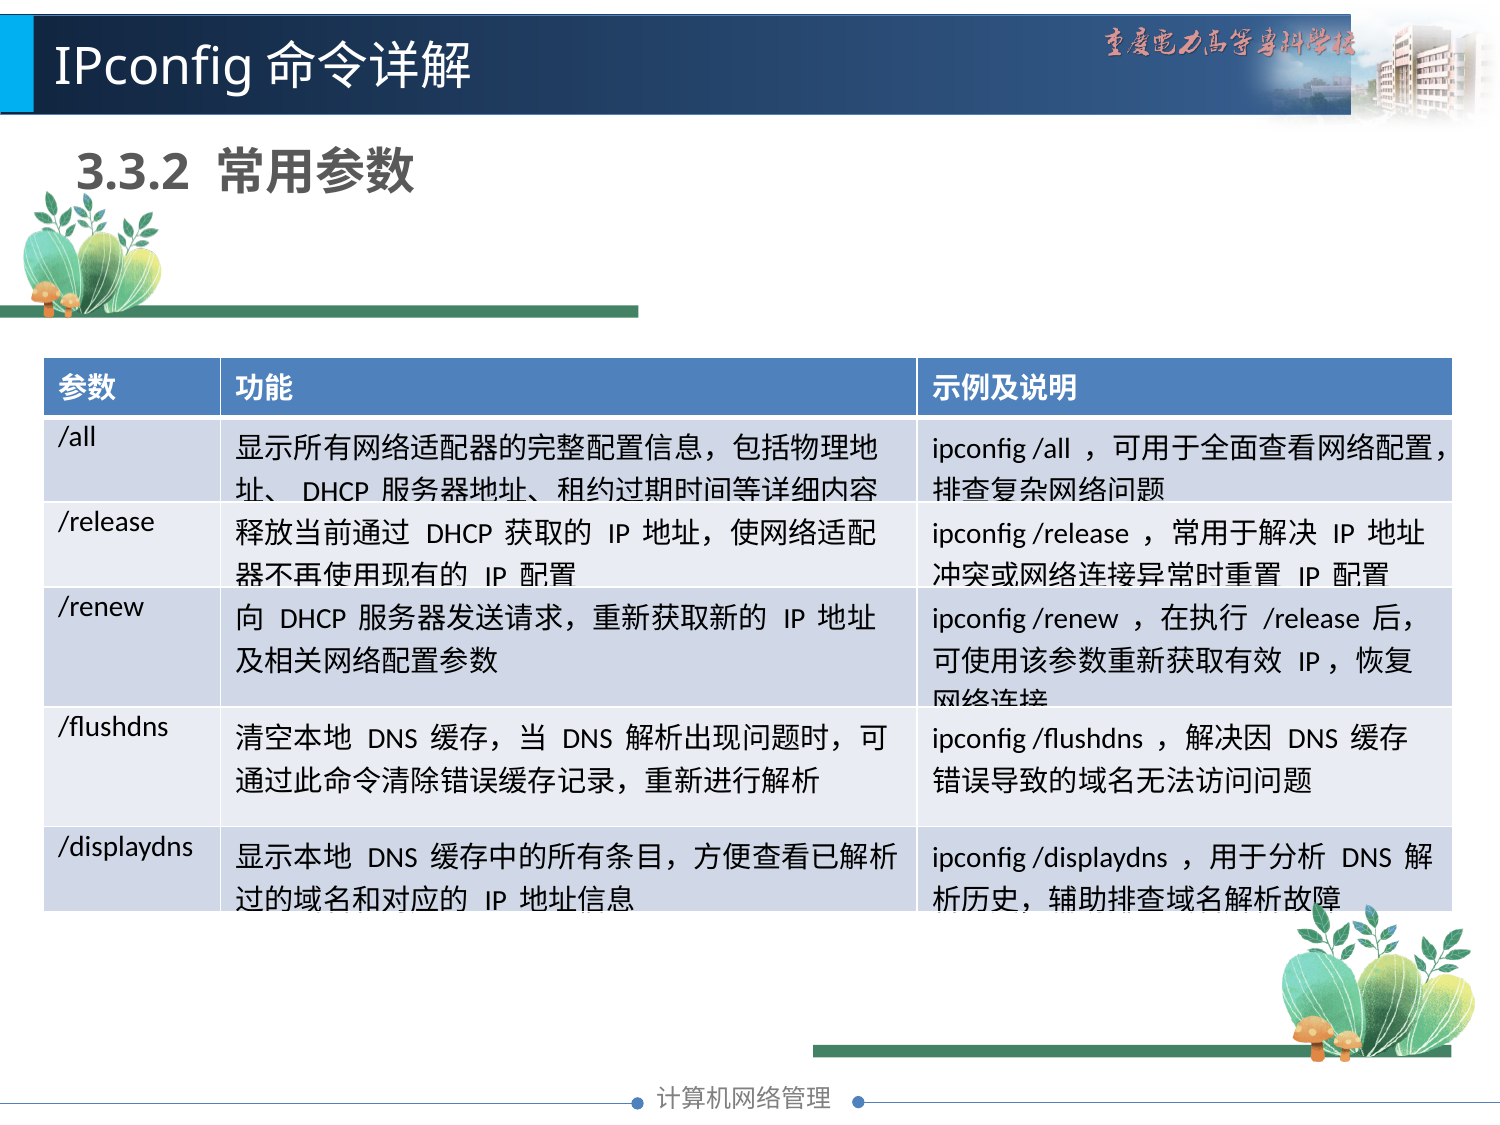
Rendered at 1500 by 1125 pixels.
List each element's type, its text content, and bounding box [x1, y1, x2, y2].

table_cell ipconfig /all ，可用于全面查看网络配置，排查复杂网络问题 [918, 420, 1452, 501]
table_cell 显示当前路由表的所有条目，包括网络目标、子网掩码、网关、接口、跃点数等信息 [1351, 46, 1455, 88]
table_cell /flushdns [44, 708, 220, 826]
picture [1084, 15, 1374, 86]
text_box [1351, 56, 1441, 78]
text_box [1351, 52, 1447, 82]
table_cell 显示本地 DNS 缓存中的所有条目，方便查看已解析过的域名和对应的 IP 地址信息 [221, 827, 916, 911]
table_cell /displaydns [44, 827, 220, 911]
table_cell ipconfig /renew ，在执行 /release 后，可使用该参数重新获取有效 IP，恢复网络连接 [918, 588, 1452, 706]
title IPconfig命令详解 [43, 28, 487, 109]
table_header 功能 [221, 358, 916, 415]
table_cell ipconfig /release ，常用于解决 IP 地址冲突或网络连接异常时重置 IP 配置 [918, 503, 1452, 586]
table_cell ipconfig /displaydns ，用于分析 DNS 解析历史，辅助排查域名解析故障 [918, 827, 1452, 911]
table_cell 清空本地 DNS 缓存，当 DNS 解析出现问题时，可通过此命令清除错误缓存记录，重新进行解析 [221, 708, 916, 826]
table_cell 释放当前通过 DHCP 获取的 IP 地址，使网络适配器不再使用现有的 IP 配置 [221, 503, 916, 586]
table_header 功能 [1351, 49, 1451, 85]
table_cell ipconfig /flushdns ，解决因 DNS 缓存错误导致的域名无法访问问题 [918, 708, 1452, 826]
text_box 3.3.2 常用参数 [61, 132, 431, 207]
table_cell 显示所有网络适配器的完整配置信息，包括物理地址、DHCP 服务器地址、租约过期时间等详细内容 [221, 420, 916, 501]
picture [1249, 871, 1500, 1101]
text_box [812, 1044, 1249, 1058]
table_cell 向 DHCP 服务器发送请求，重新获取新的 IP 地址及相关网络配置参数 [221, 588, 916, 706]
picture [0, 167, 181, 349]
table_cell /renew [44, 588, 220, 706]
table_cell /release [44, 503, 220, 586]
table_cell /all [44, 420, 220, 501]
table_header 示例及说明 [918, 358, 1452, 415]
text_box [181, 304, 639, 319]
table_header 参数 [44, 358, 220, 415]
